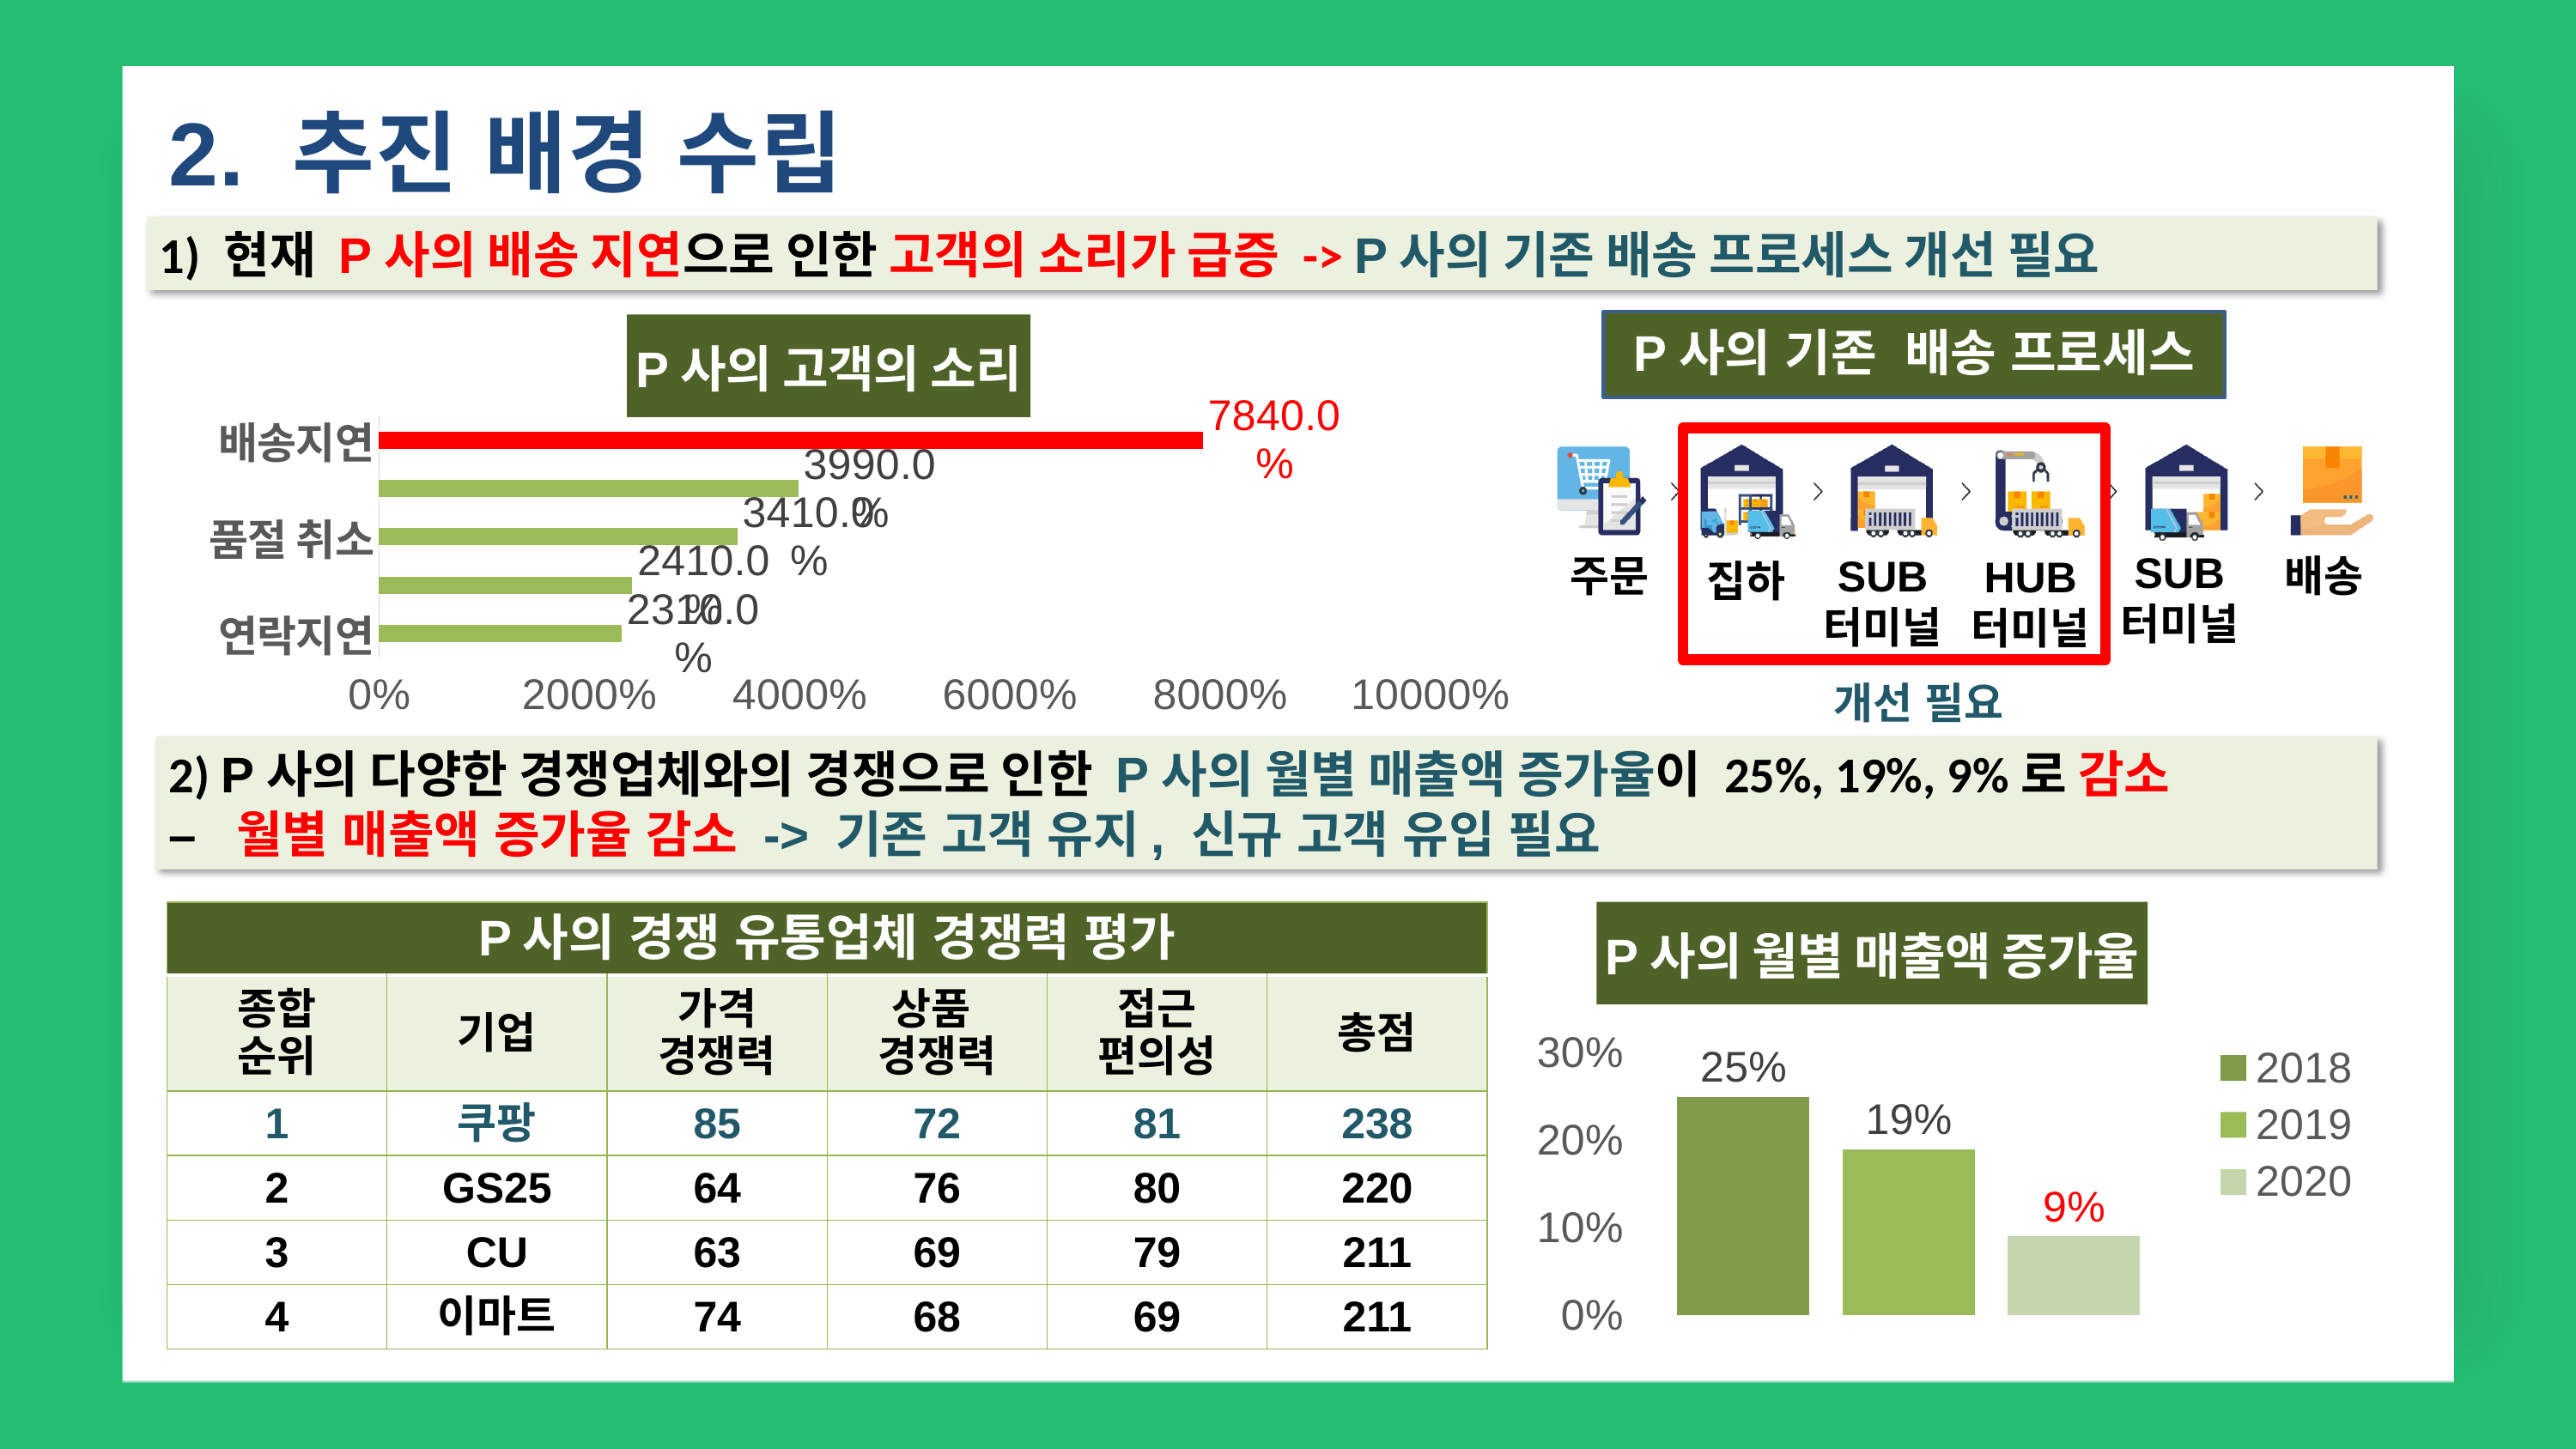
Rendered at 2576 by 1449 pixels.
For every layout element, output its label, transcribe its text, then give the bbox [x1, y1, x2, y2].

text_box P사의 기존 배송 프로세스 [1584, 315, 2244, 388]
table_cell CU [387, 1221, 606, 1284]
table_cell 기업 [387, 977, 606, 1090]
table_cell 211 [1267, 1285, 1486, 1349]
text_box 개선 필요 [1820, 669, 2017, 734]
table_cell 64 [608, 1156, 827, 1220]
chart [137, 299, 1520, 726]
table_cell 69 [828, 1221, 1047, 1284]
table_cell 상품 경쟁력 [828, 977, 1047, 1090]
table_cell 220 [1267, 1156, 1486, 1220]
picture [0, 0, 2576, 1449]
text_box 2) P사의 다양한 경쟁업체와의 경쟁으로 인한 P사의 월별 매출액 증가율이 25%, 19%, 9%로 감소 – 월별 매출액 증가율 감소 -> 기존 고객 유지, 신규 고객 유입 필요 [155, 736, 2378, 870]
table_cell 이마트 [387, 1285, 606, 1349]
table_cell 4 [167, 1285, 386, 1349]
table_cell GS25 [387, 1156, 606, 1220]
table_header P사의 경쟁 유통업체 경쟁력 평가 [167, 903, 1486, 973]
table_cell 68 [828, 1285, 1047, 1349]
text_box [1556, 539, 2379, 648]
table_cell 80 [1048, 1156, 1267, 1220]
table_cell 3 [167, 1221, 386, 1284]
table_cell 79 [1048, 1221, 1267, 1284]
table_cell 72 [828, 1092, 1047, 1155]
table_cell 접근 편의성 [1048, 977, 1267, 1090]
table_cell 종합 순위 [167, 977, 386, 1090]
table_cell 가격 경쟁력 [608, 977, 827, 1090]
table_cell 총점 [1267, 977, 1486, 1090]
table_cell 74 [608, 1285, 827, 1349]
table_cell 211 [1267, 1221, 1486, 1284]
table_cell 85 [608, 1092, 827, 1155]
text_box [1601, 388, 2227, 399]
table_cell 2 [167, 1156, 386, 1220]
text_box [1681, 427, 2107, 433]
table_cell 쿠팡 [387, 1092, 606, 1155]
table_cell 81 [1048, 1092, 1267, 1155]
table_cell 76 [828, 1156, 1047, 1220]
table_cell 69 [1048, 1285, 1267, 1349]
table_cell 238 [1267, 1092, 1486, 1155]
text_box [1601, 310, 2227, 315]
text_box 1) 현재 P사의 배송 지연으로 인한 고객의 소리가 급증 -> P사의 기존 배송 프로세스 개선 필요 [146, 216, 2378, 291]
text_box [1681, 655, 2107, 662]
table_cell 63 [608, 1221, 827, 1284]
table_cell 1 [167, 1092, 386, 1155]
text_box 2. 추진 배경 수립 [155, 89, 1219, 210]
chart [1519, 901, 2378, 1349]
